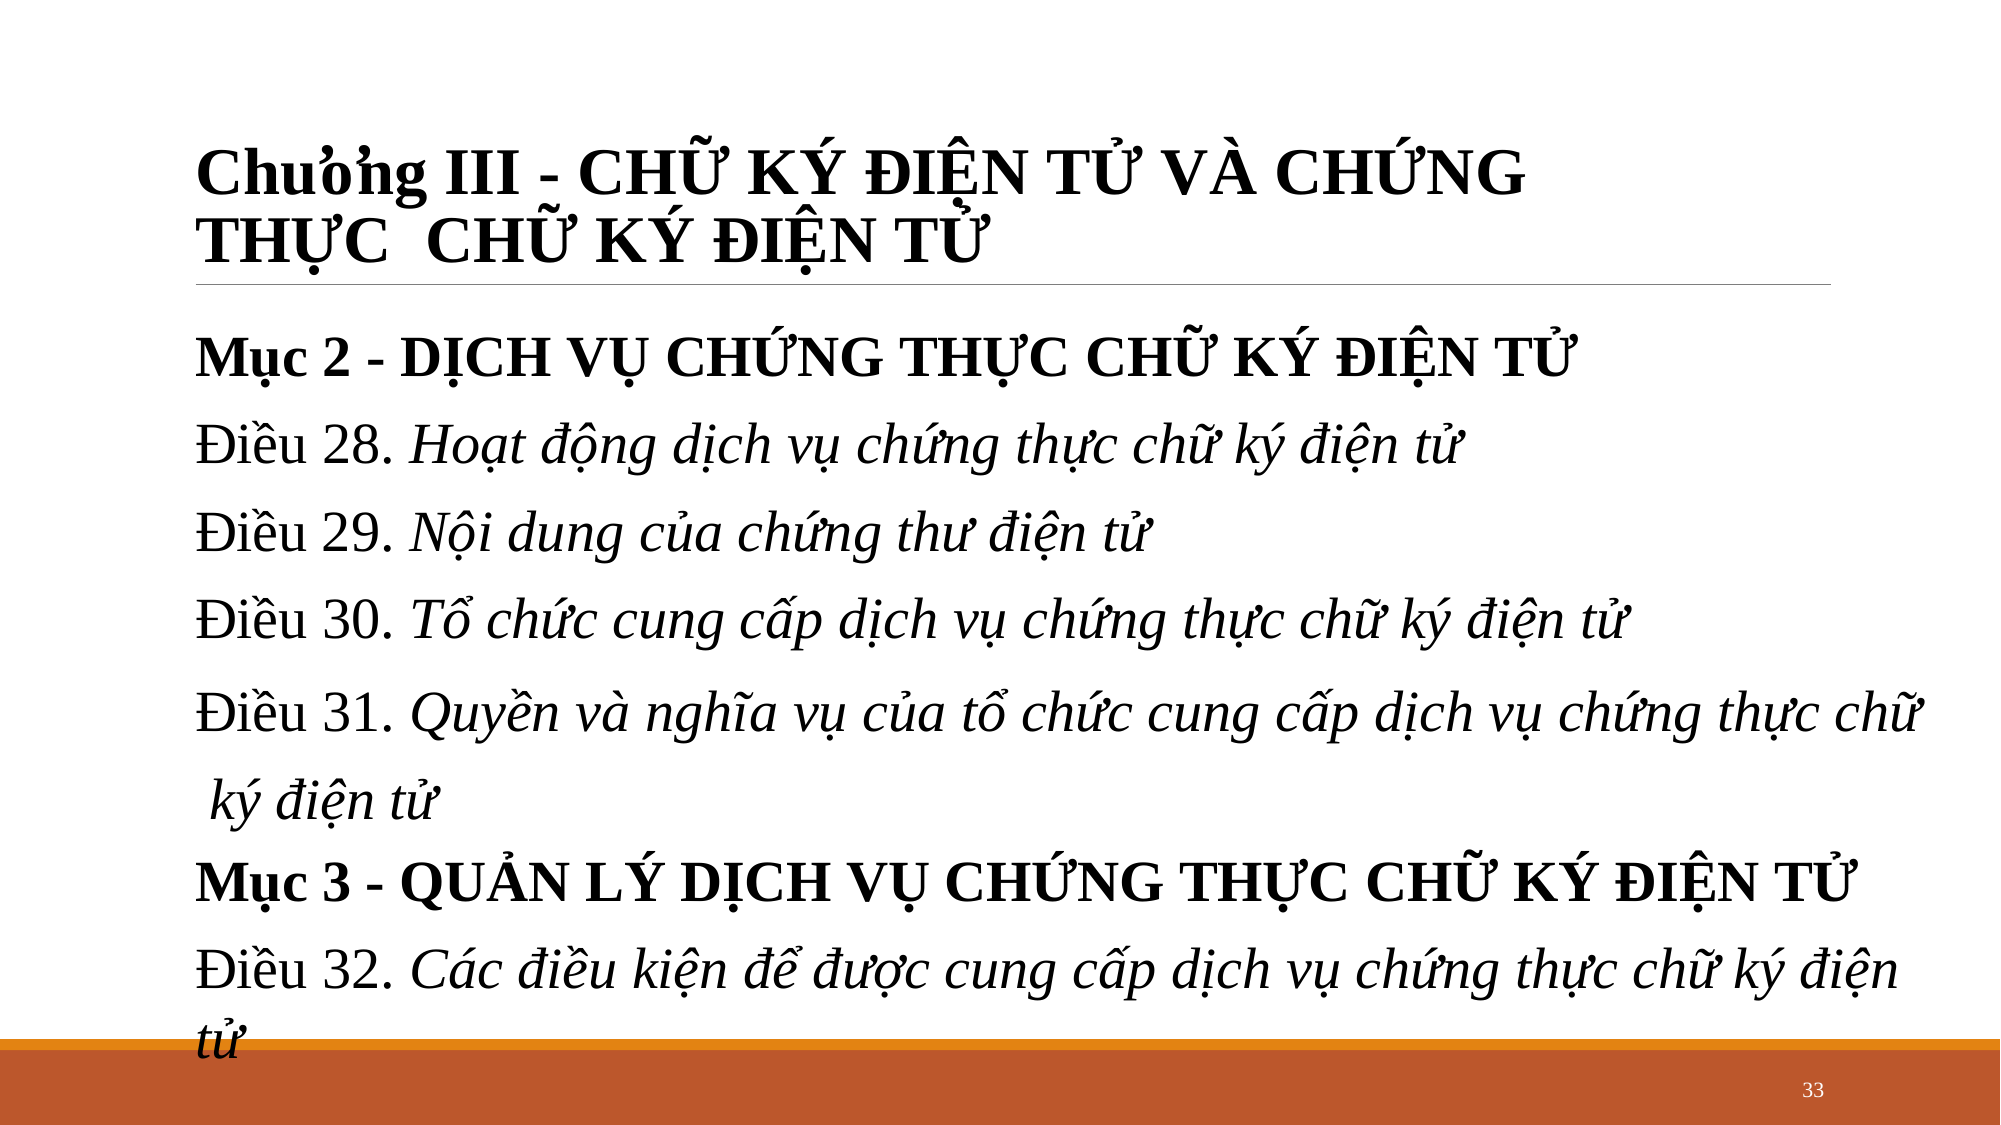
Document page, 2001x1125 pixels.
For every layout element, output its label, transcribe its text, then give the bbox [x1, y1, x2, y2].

text_box Mục 2 - DỊCH VỤ CHỨNG THỰC CHỮ KÝ ĐIỆN TỬ Điều 28. Hoạt động dịch vụ chứng thực chữ ký điện tử Điều 29. Nội dung của chứng thư điện tử Điều 30. Tổ chức cung cấp dịch vụ chứng thực chữ ký điện tử Điều 31. Quyền và nghĩa vụ của tổ chức cung cấp dịch vụ chứng thực chữ ký điện tử Mục 3 - QUẢN LÝ DỊCH VỤ CHỨNG THỰC CHỮ KÝ ĐIỆN TỬ Điều 32. Các điều kiện để được cung cấp dịch vụ chứng thực chữ ký điện tử [192, 298, 1968, 1071]
title Chương III - CHỮ KÝ ĐIỆN TỬ VÀ CHỨNG THỰC CHỮ KÝ ĐIỆN TỬ [192, 125, 1701, 298]
slide_number 33 [1796, 1076, 1831, 1125]
